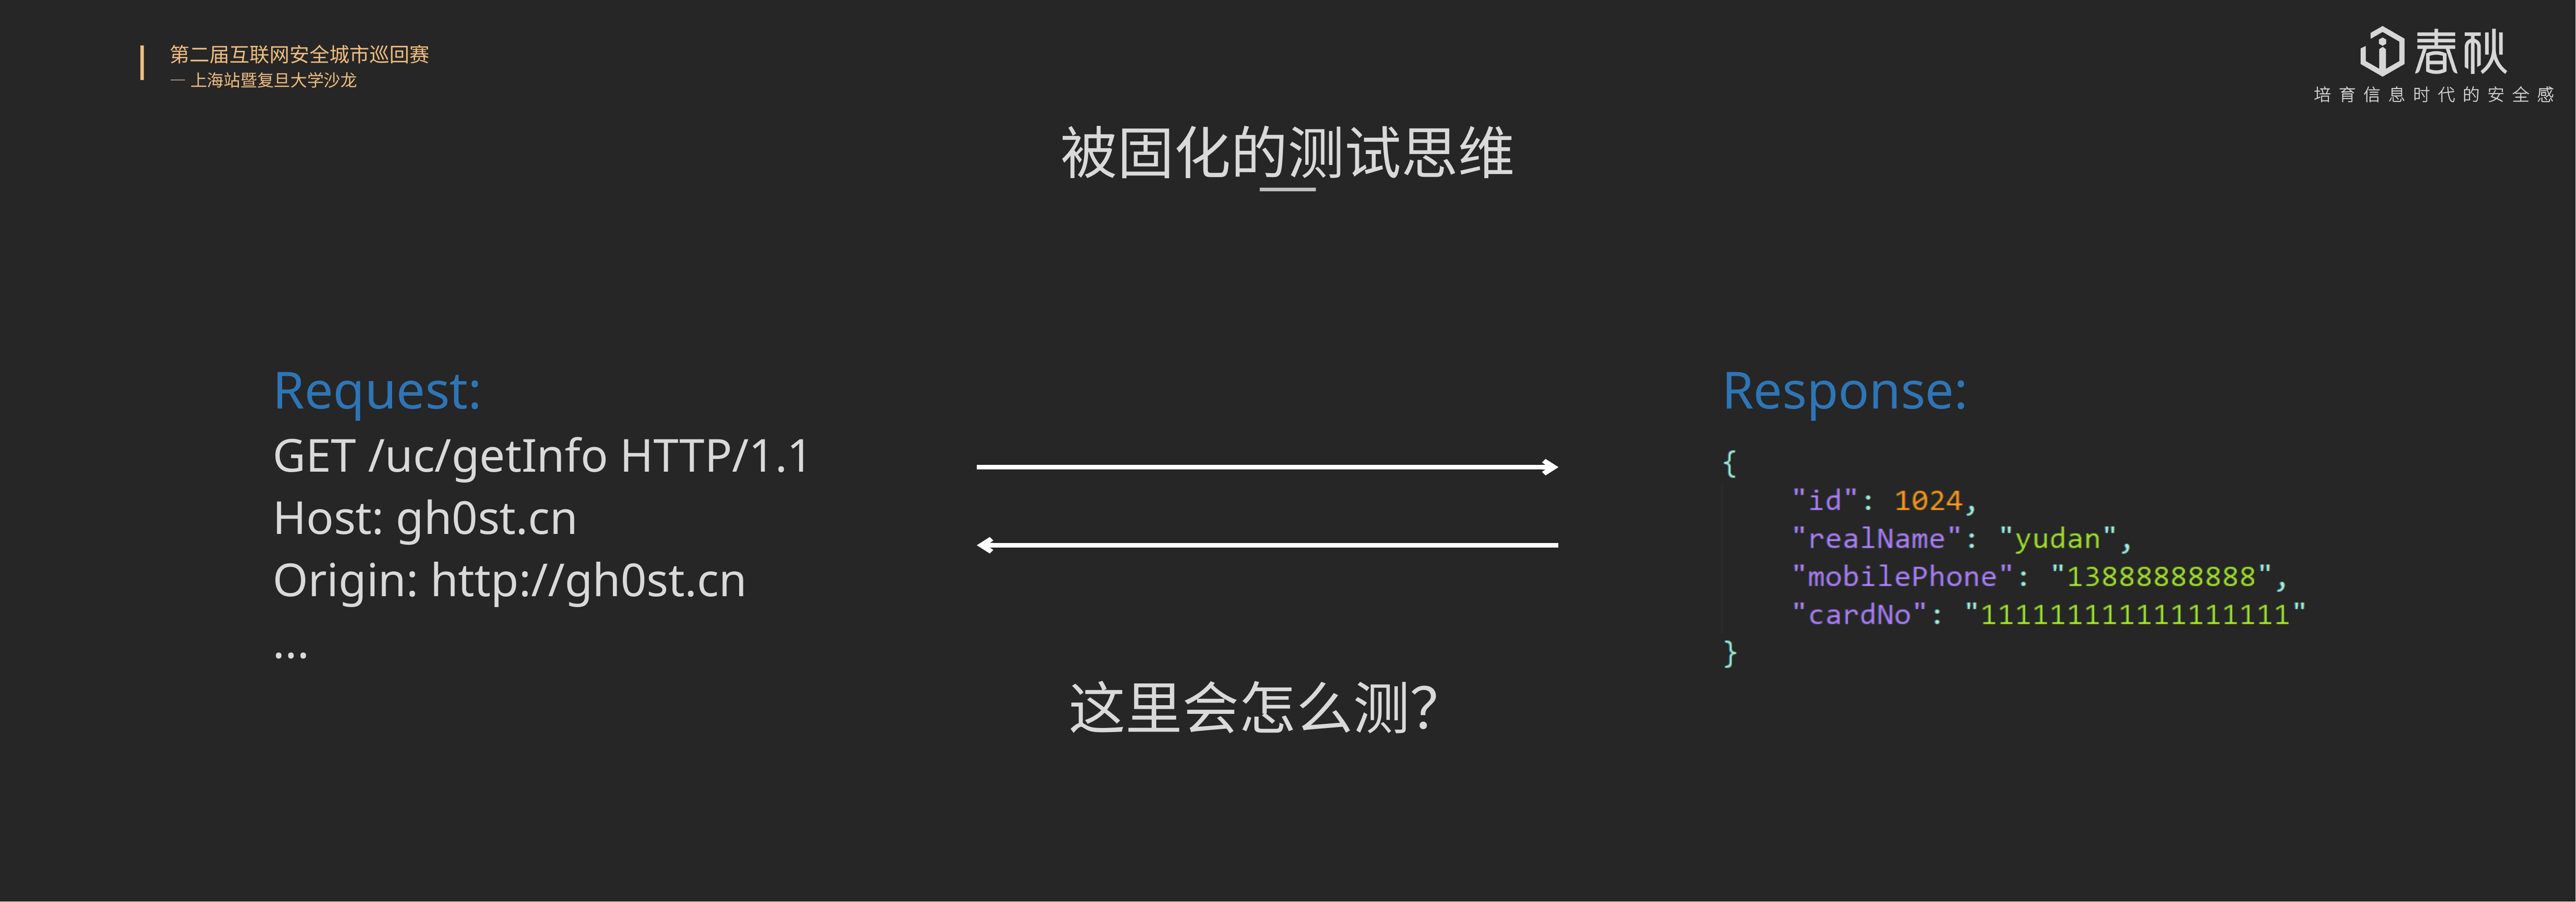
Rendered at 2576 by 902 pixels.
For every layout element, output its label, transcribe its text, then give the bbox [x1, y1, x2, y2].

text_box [266, 345, 2310, 745]
picture [2314, 26, 2553, 102]
text_box [140, 45, 144, 80]
text_box 第二届互联网安全城市巡回赛 —上海站暨复旦大学沙龙 [163, 26, 437, 94]
text_box 被固化的测试思维 [1006, 104, 1569, 189]
